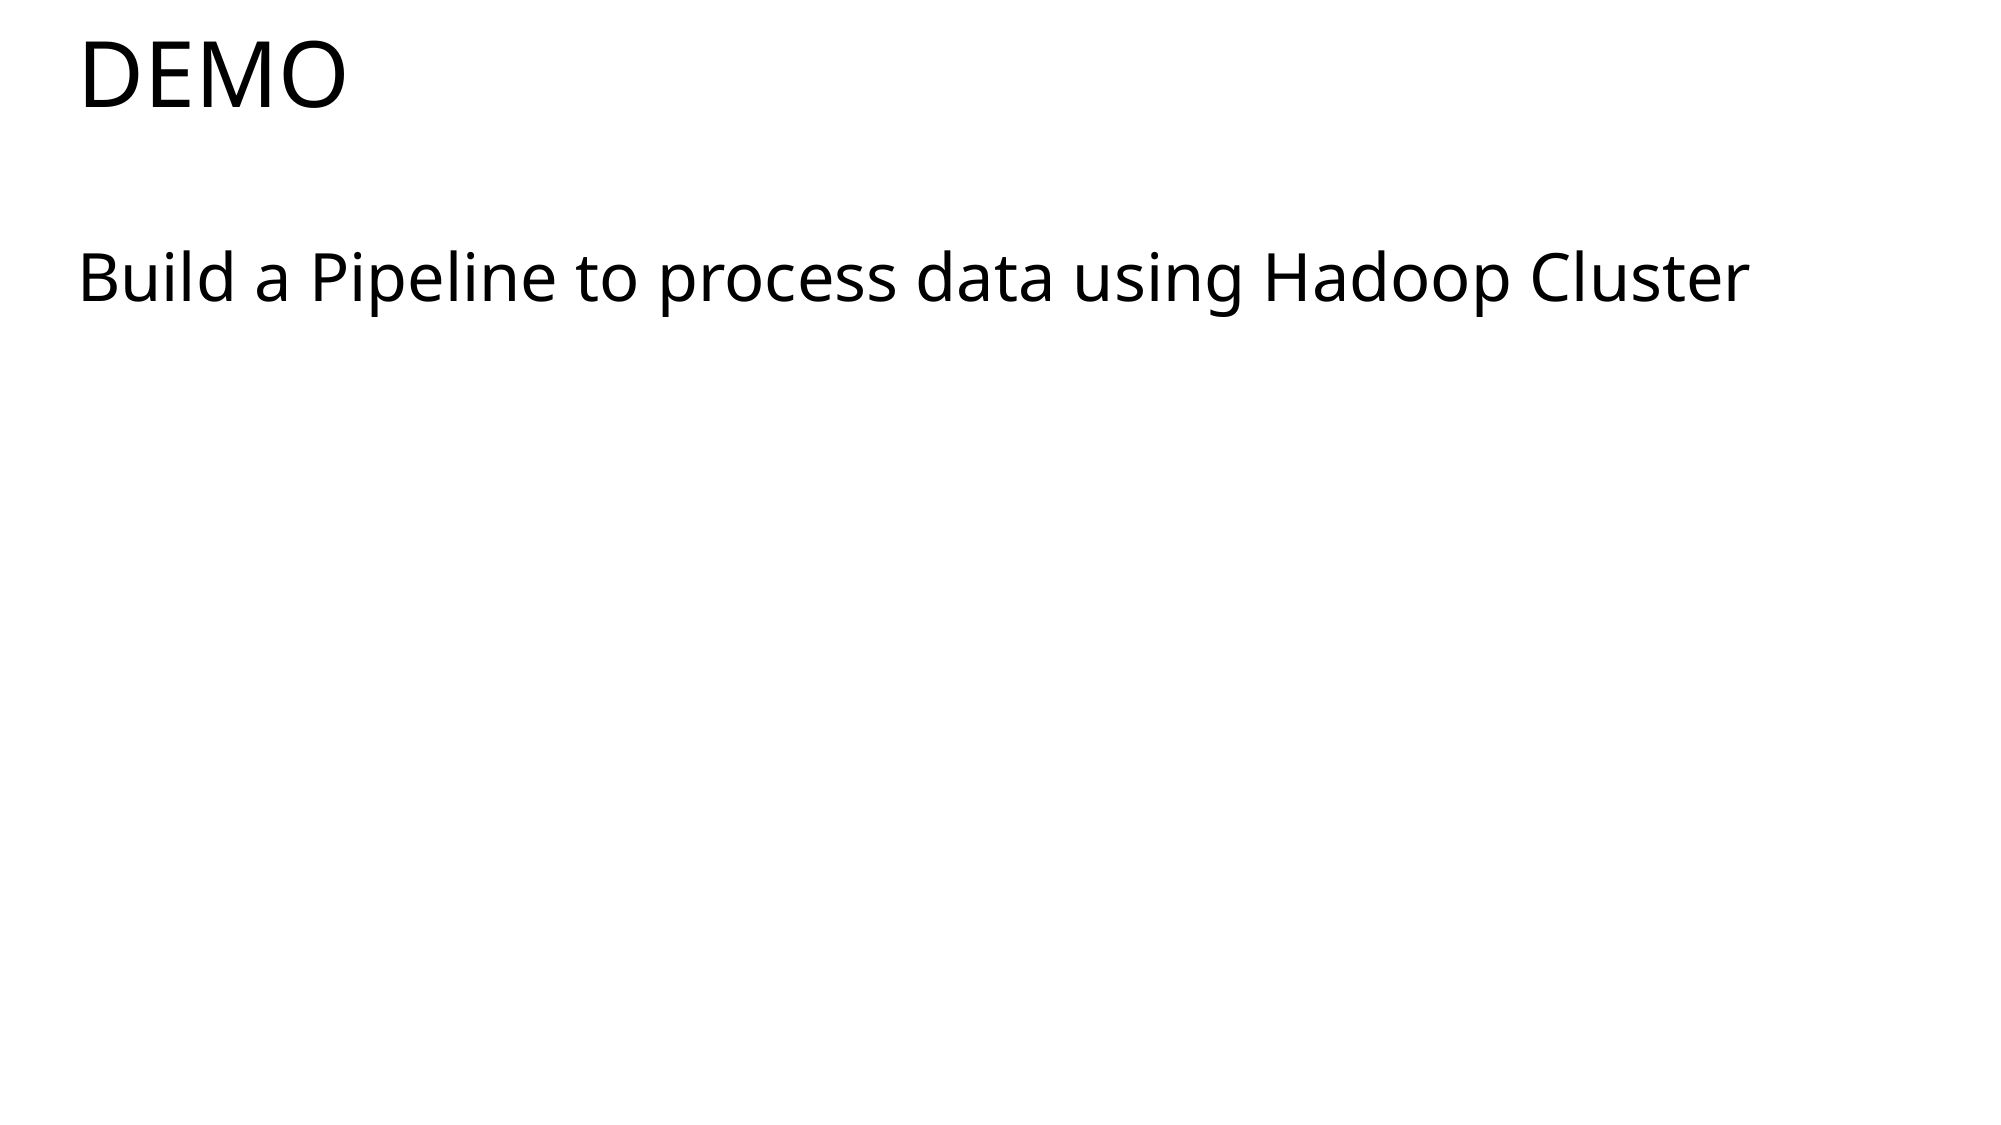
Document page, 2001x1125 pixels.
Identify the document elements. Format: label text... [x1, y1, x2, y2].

title DEMO [62, 29, 1953, 205]
list Build a Pipeline to process data using Hadoop Cluster [62, 227, 1953, 394]
